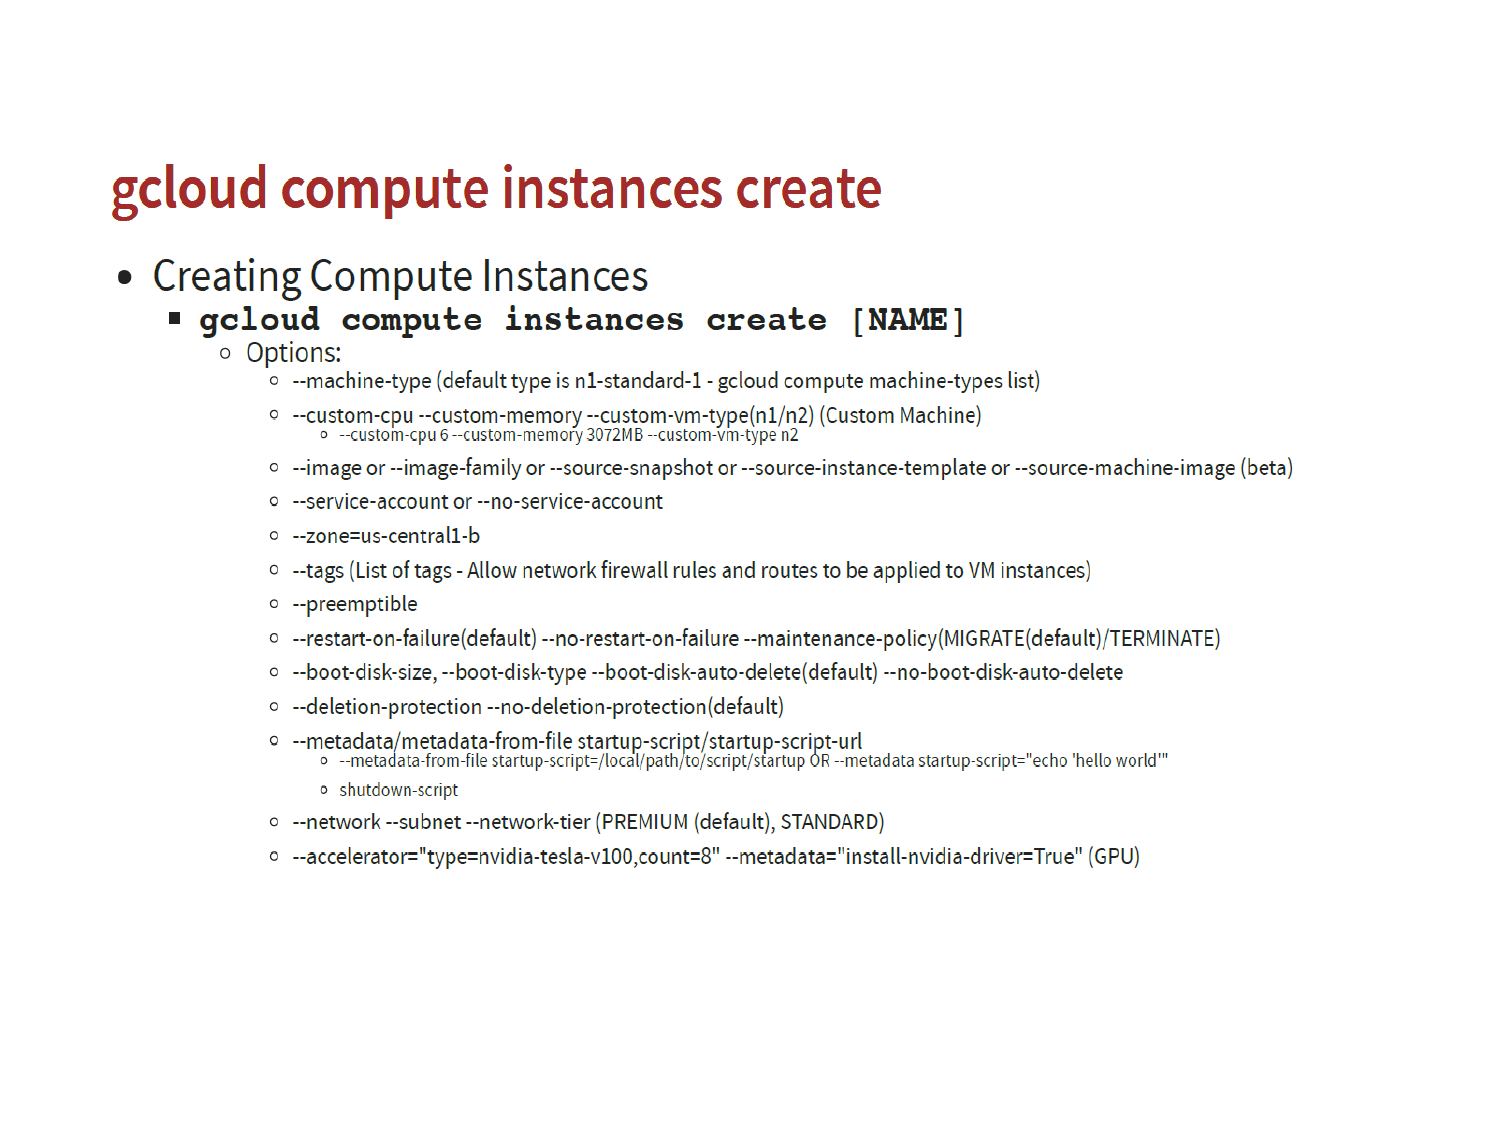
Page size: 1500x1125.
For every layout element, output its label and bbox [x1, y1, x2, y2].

list [74, 137, 1438, 1006]
